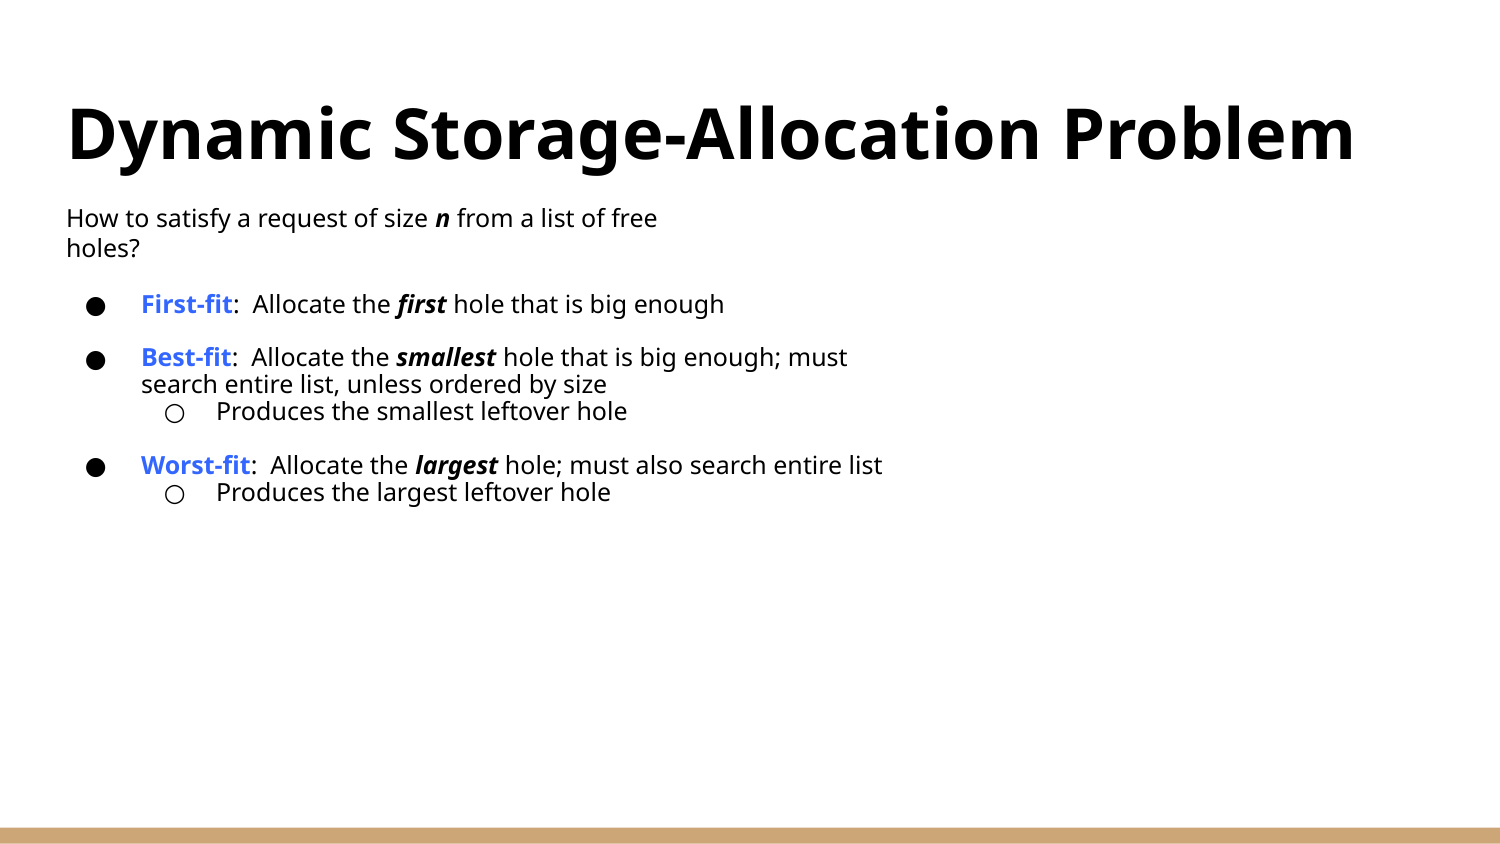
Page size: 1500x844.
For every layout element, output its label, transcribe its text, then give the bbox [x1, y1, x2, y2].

text_box How to satisfy a request of size n from a list of free holes? [51, 195, 723, 270]
text_box First-fit: Allocate the first hole that is big enough Best-fit: Allocate the smallest hole that is big enough; must search entire list, unless ordered by size Produces the smallest leftover hole Worst-fit: Allocate the largest hole; must also search entire list Produces the largest leftover hole [51, 276, 929, 692]
title Dynamic Storage-Allocation Problem [51, 51, 1449, 189]
